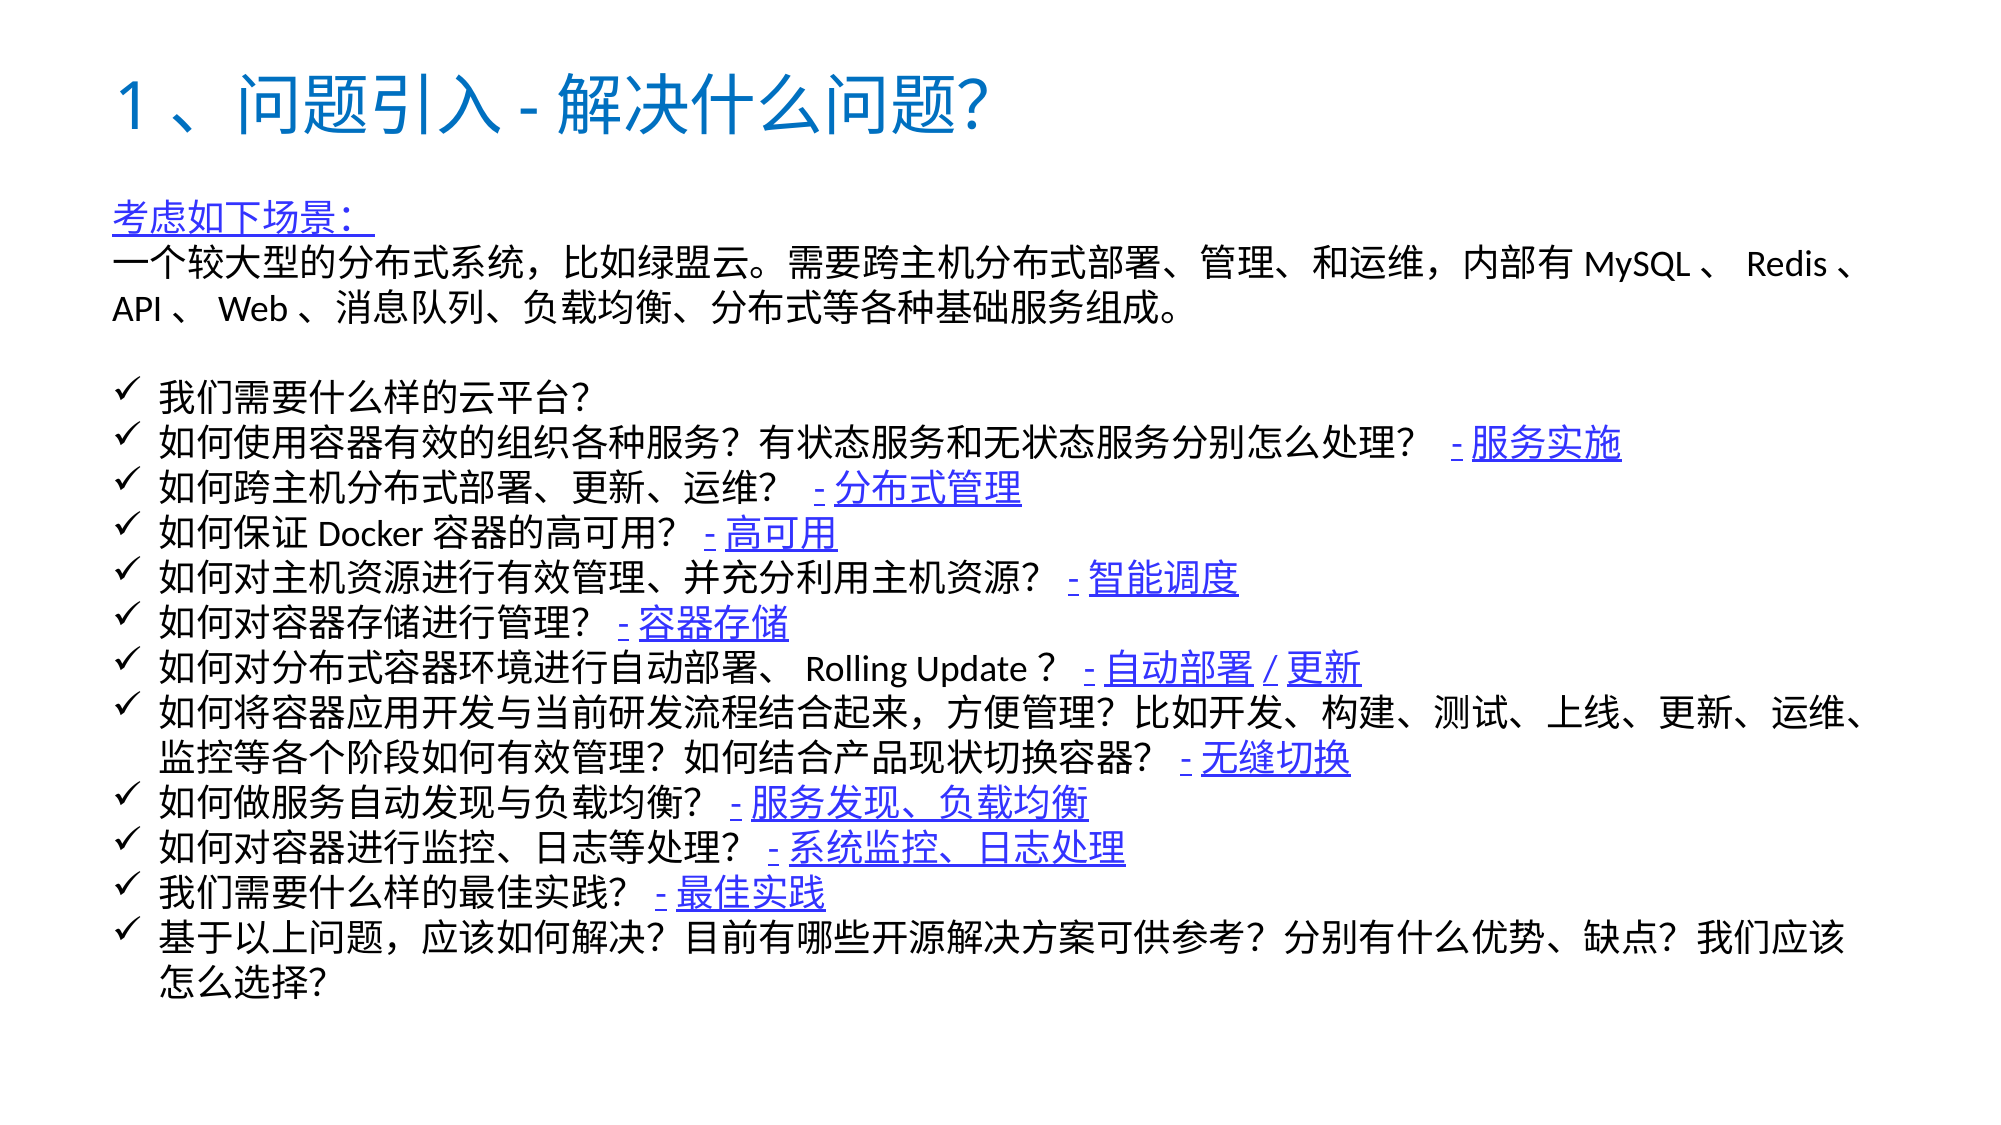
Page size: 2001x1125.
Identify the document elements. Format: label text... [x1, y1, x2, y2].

text_box 考虑如下场景： 一个较大型的分布式系统，比如绿盟云。需要跨主机分布式部署、管理、和运维，内部有MySQL、Redis、API、Web、消息队列、负载均衡、分布式等各种基础服务组成。 我们需要什么样的云平台？ 如何使用容器有效的组织各种服务？有状态服务和无状态服务分别怎么处理？ -服务实施 如何跨主机分布式部署、更新、运维？ -分布式管理 如何保证Docker容器的高可用？-高可用 如何对主机资源进行有效管理、并充分利用主机资源？-智能调度 如何对容器存储进行管理？-容器存储 如何对分布式容器环境进行自动部署、Rolling Update？-自动部署/更新 如何将容器应用开发与当前研发流程结合起来，方便管理？比如开发、构建、测试、上线、更新、运维、监控等各个阶段如何有效管理？如何结合产品现状切换容器？-无缝切换 如何做服务自动发现与负载均衡？-服务发现、负载均衡 如何对容器进行监控、日志等处理？-系统监控、日志处理 我们需要什么样的最佳实践？-最佳实践 基于以上问题，应该如何解决？目前有哪些开源解决方案可供参考？分别有什么优势、缺点？我们应该怎么选择？ [97, 186, 1892, 1012]
title 1、问题引入-解决什么问题？ [99, 45, 1900, 161]
